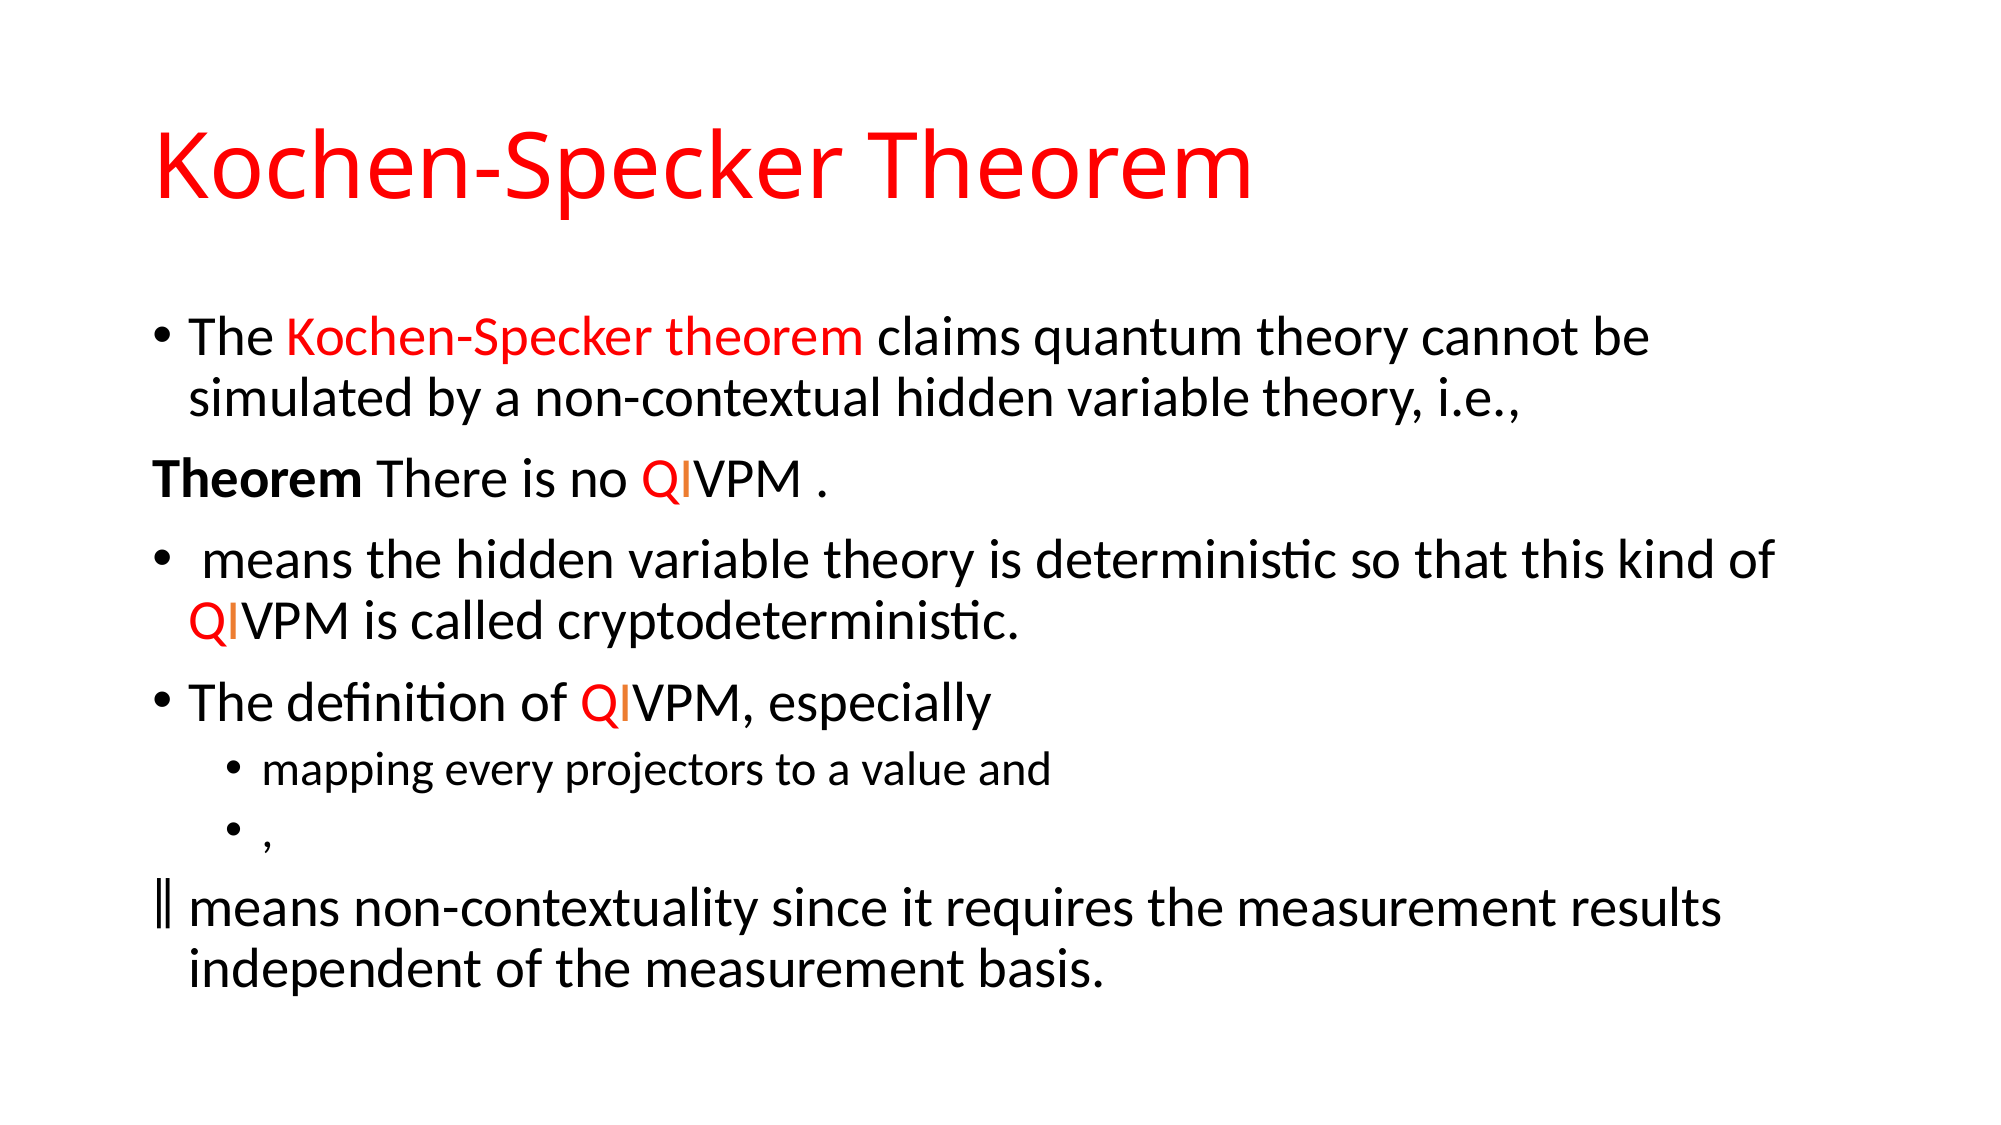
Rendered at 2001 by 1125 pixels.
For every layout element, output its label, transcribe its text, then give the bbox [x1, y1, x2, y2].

title Kochen-Specker Theorem [137, 59, 1863, 278]
